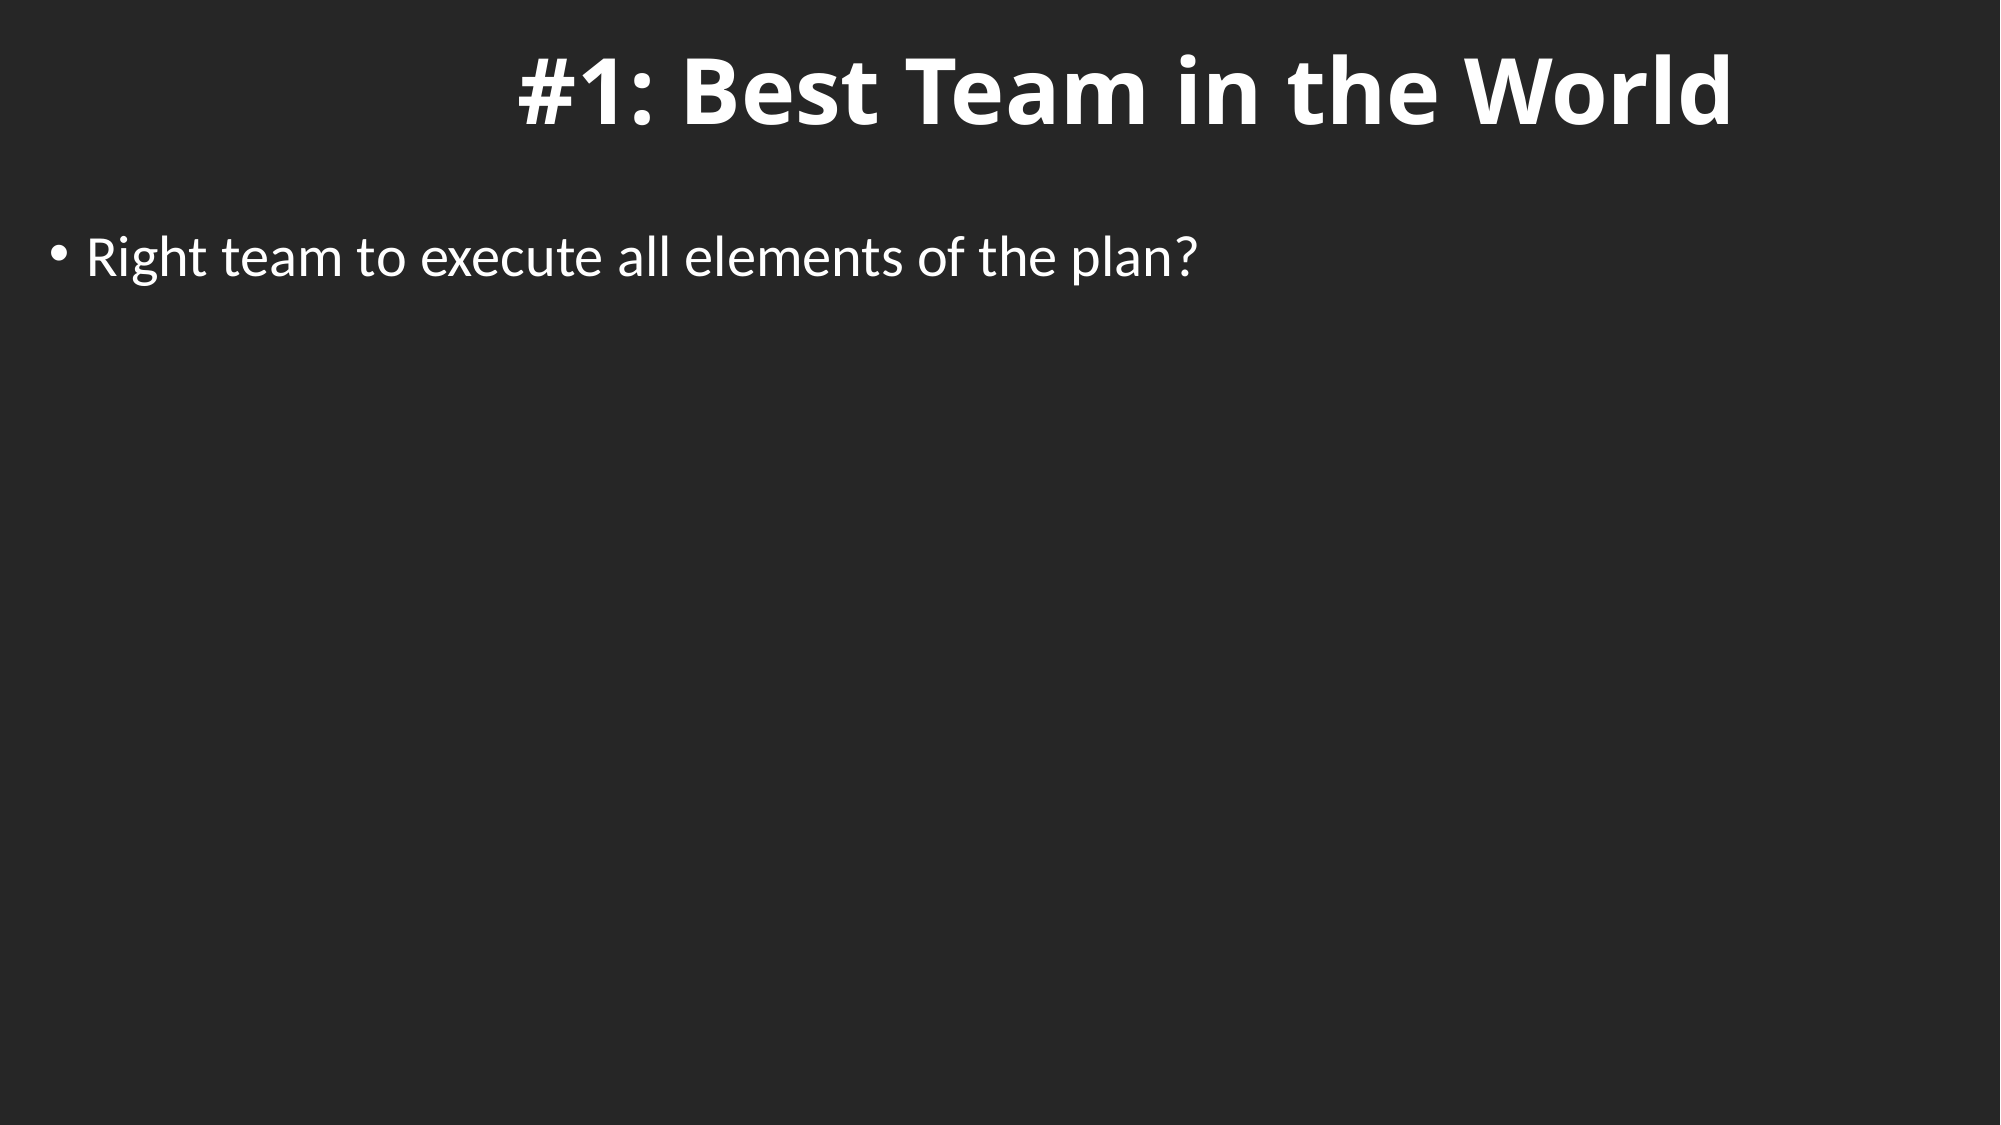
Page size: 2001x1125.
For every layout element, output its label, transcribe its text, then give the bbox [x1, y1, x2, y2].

list Right team to execute all elements of the plan? [33, 203, 2000, 1125]
title #1: Best Team in the World [502, 0, 2000, 203]
